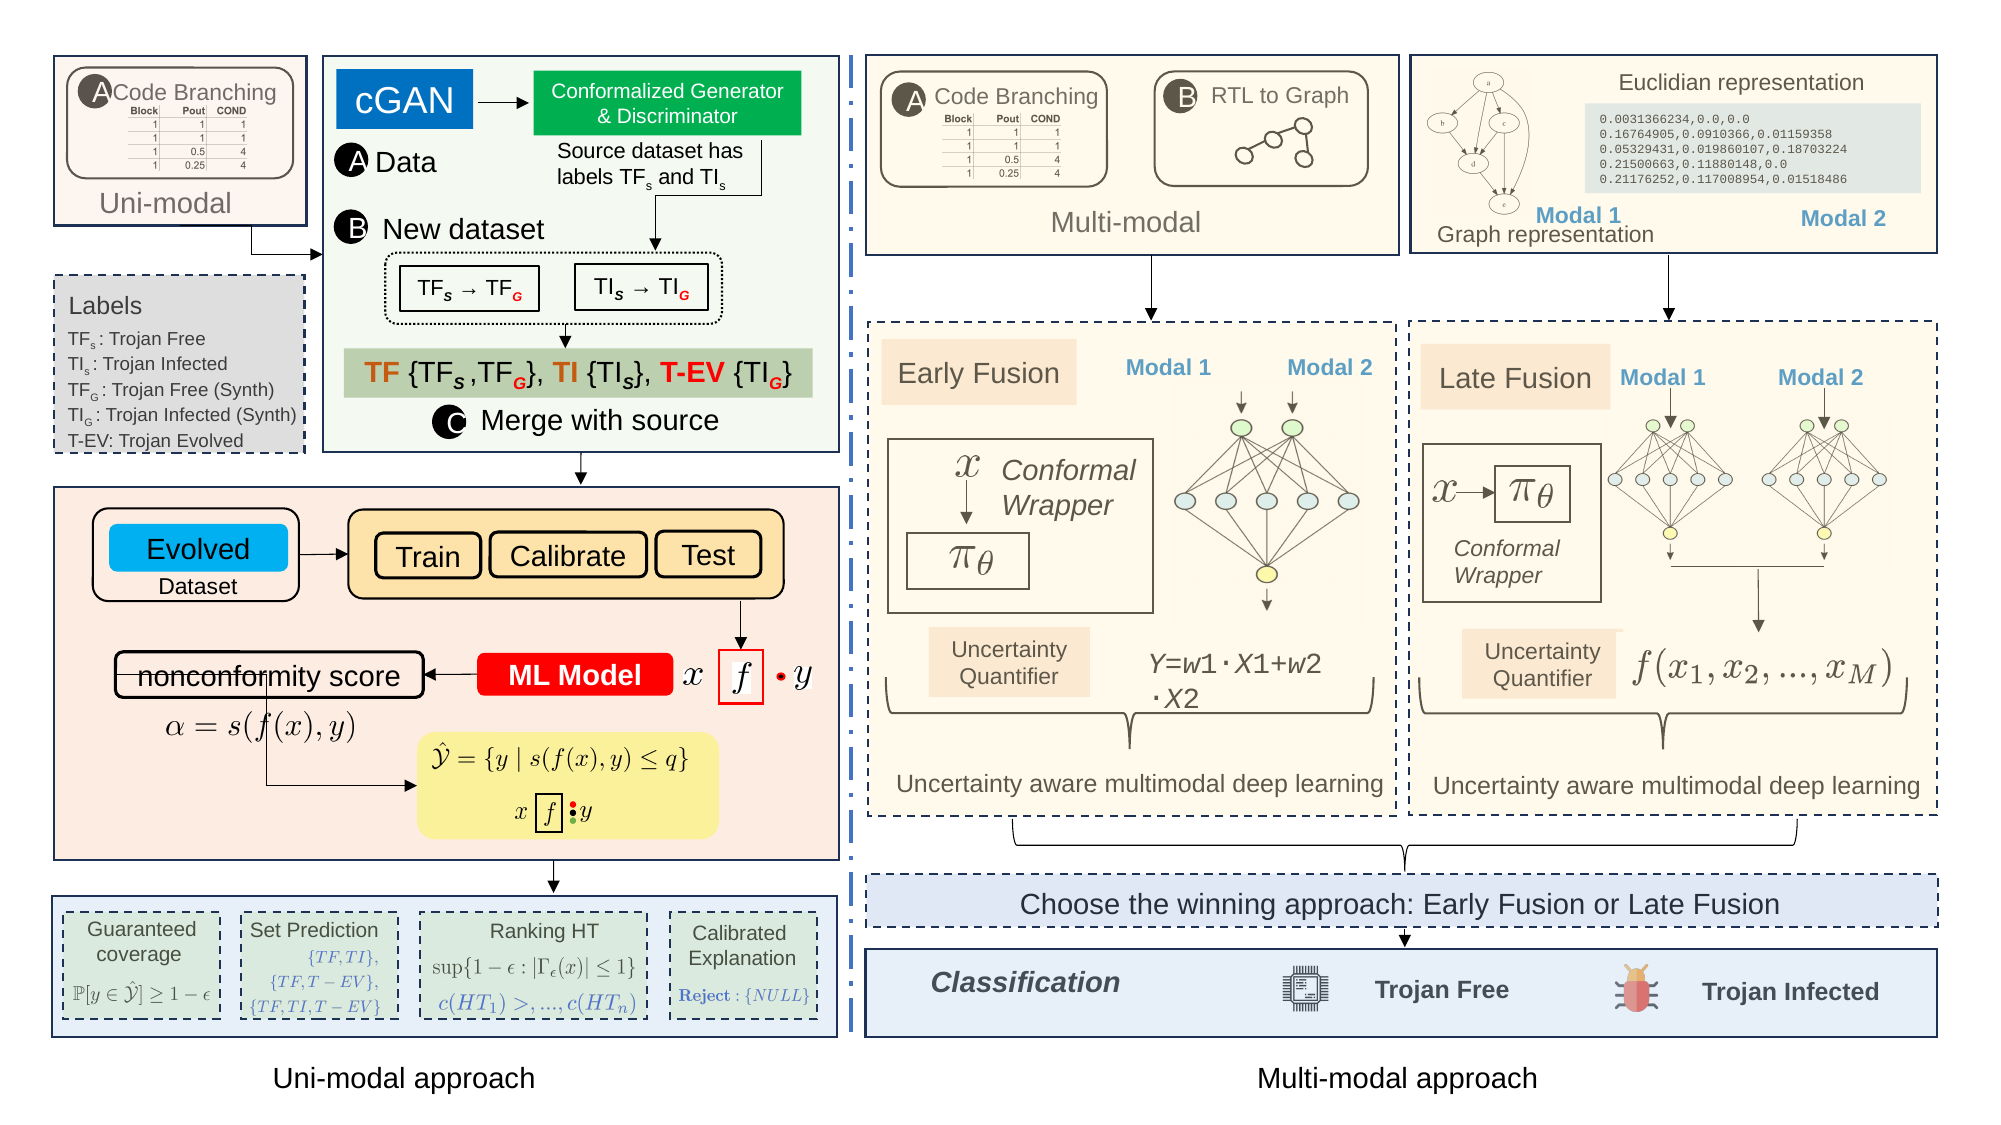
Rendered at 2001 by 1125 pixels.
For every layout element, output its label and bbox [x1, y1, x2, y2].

text_box [52, 54, 1994, 1103]
